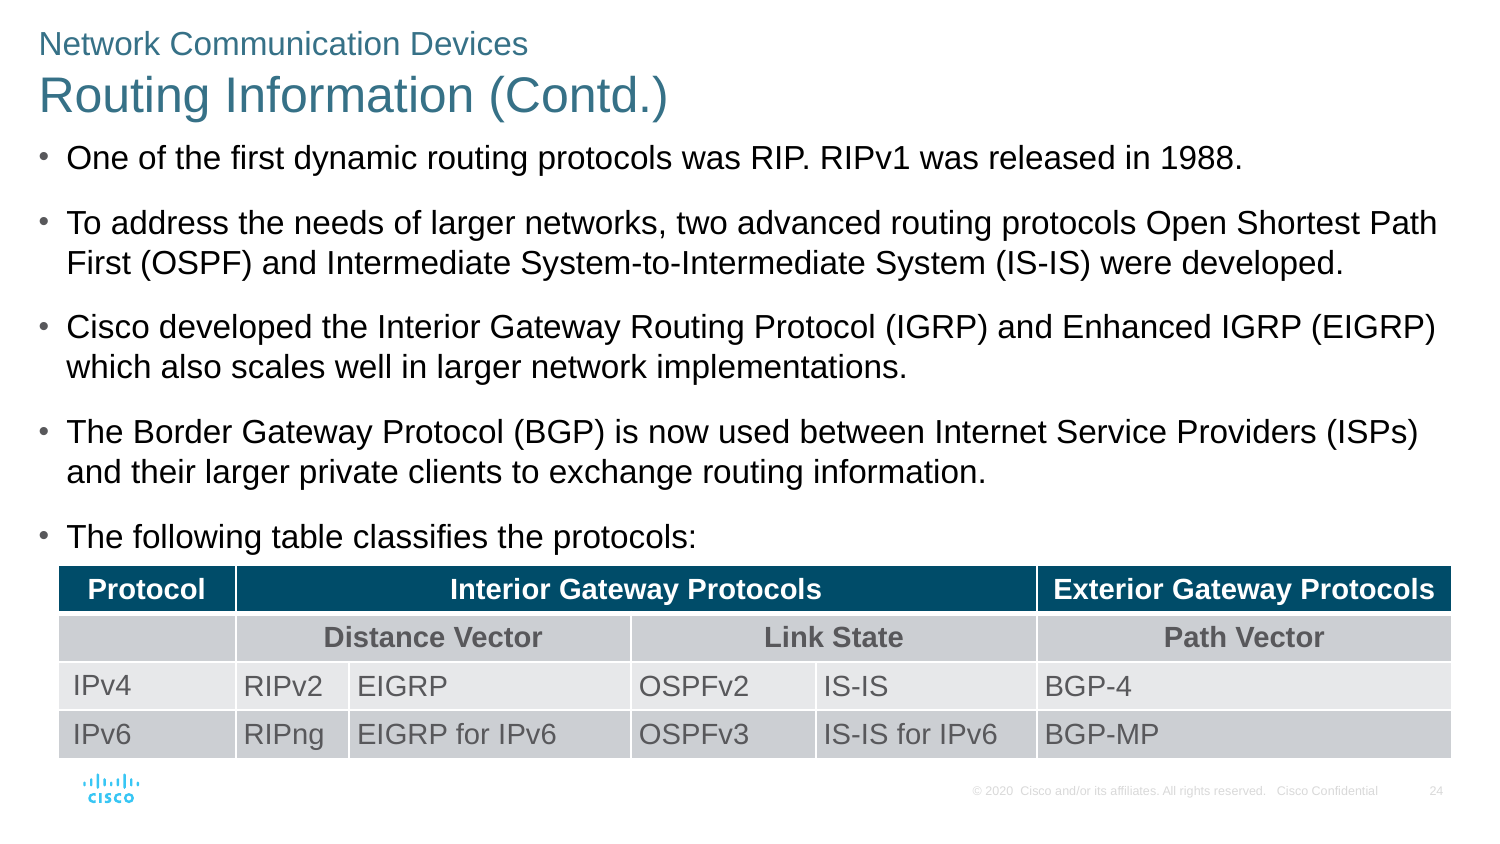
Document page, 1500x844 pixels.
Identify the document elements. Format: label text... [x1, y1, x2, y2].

table_header Exterior Gateway Protocols [1038, 566, 1451, 611]
table_header Protocol [59, 566, 235, 611]
table_cell RIPv2 [237, 663, 348, 709]
table_cell BGP-4 [1038, 663, 1451, 709]
table_cell Distance Vector [237, 616, 630, 661]
table_cell [59, 616, 235, 661]
table_cell OSPFv3 [632, 711, 815, 758]
table_cell RIPng [237, 711, 348, 758]
table_cell IS-IS for IPv6 [817, 711, 1036, 758]
list One of the first dynamic routing protocols was RIP. RIPv1 was released in 1988. To address the needs of larger networks, two advanced routing protocols Open Shortest Path First (OSPF) and Intermediate System-to-Intermediate System (IS-IS) were developed. Cisco developed the Interior Gateway Routing Protocol (IGRP) and Enhanced IGRP (EIGRP) which also scales well in larger network implementations. The Border Gateway Protocol (BGP) is now used between Internet Service Providers (ISPs) and their larger private clients to exchange routing information. The following table classifies the protocols: [23, 128, 1477, 716]
text_box Network Communication Devices Routing Information (Contd.) [23, 10, 1500, 135]
table_cell Path Vector [1038, 616, 1451, 661]
table_header Interior Gateway Protocols [237, 566, 1036, 611]
table_cell OSPFv2 [632, 663, 815, 709]
table_cell EIGRP for IPv6 [350, 711, 630, 758]
table_cell IS-IS [817, 663, 1036, 709]
table_cell IPv4 [59, 663, 235, 709]
table_cell BGP-MP [1038, 711, 1451, 758]
table_cell EIGRP [350, 663, 630, 709]
table_cell Link State [632, 616, 1036, 661]
table_cell IPv6 [59, 711, 235, 758]
